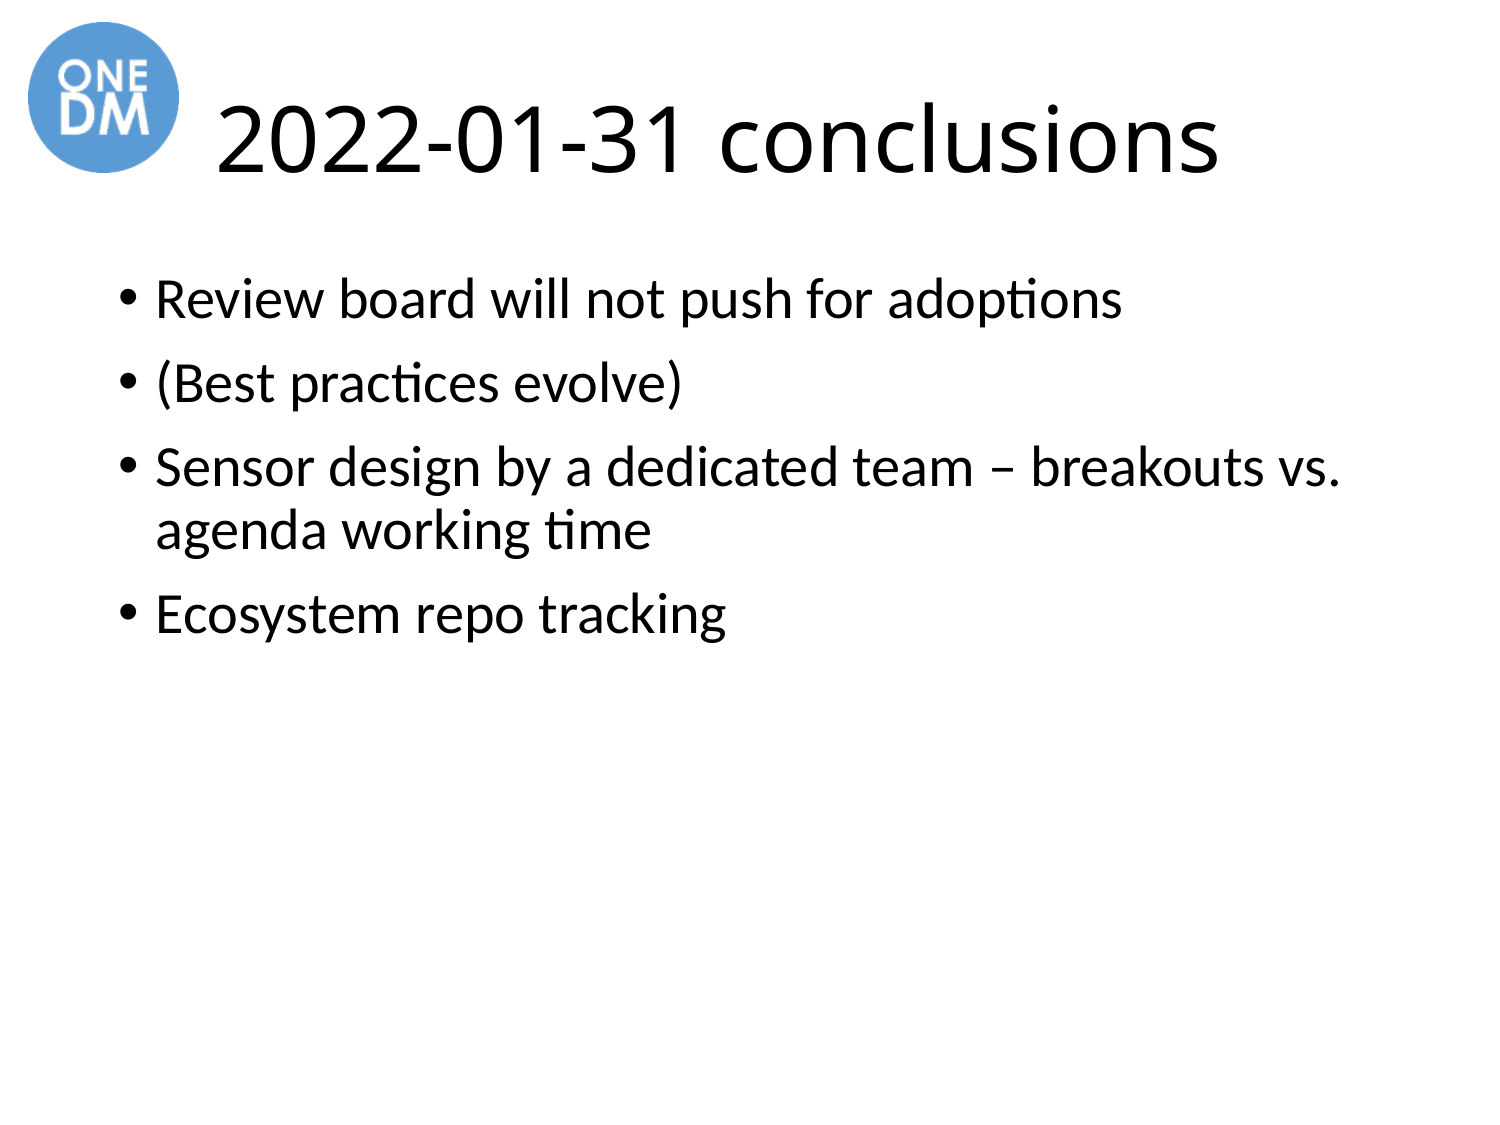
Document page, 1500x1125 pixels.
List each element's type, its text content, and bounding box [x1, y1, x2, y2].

picture [28, 22, 179, 173]
title 2022-01-31 conclusions [200, 59, 1397, 225]
list Review board will not push for adoptions (Best practices evolve) Sensor design by a dedicated team – breakouts vs. agenda working time Ecosystem repo tracking [103, 261, 1397, 1014]
